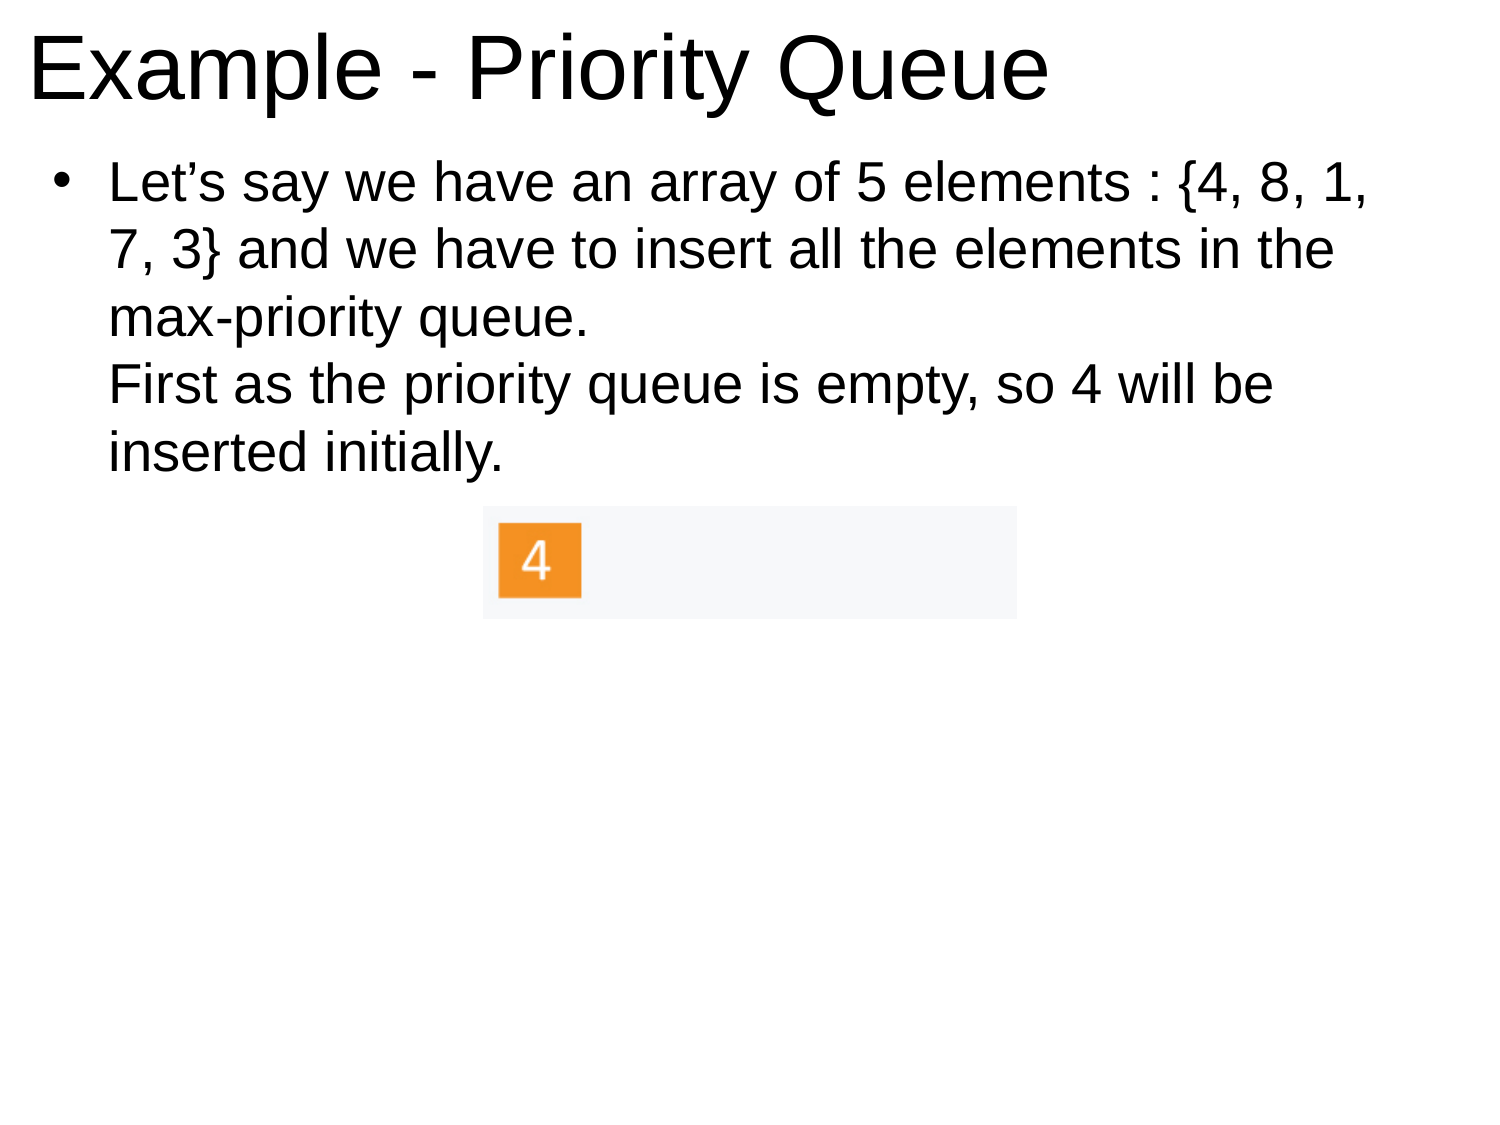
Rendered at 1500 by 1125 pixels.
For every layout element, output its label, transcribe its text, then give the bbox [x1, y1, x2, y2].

picture [483, 506, 1017, 619]
title Example - Priority Queue [12, 0, 1450, 138]
list Let’s say we have an array of 5 elements : {4, 8, 1, 7, 3} and we have to insert all the elements in the max-priority queue. First as the priority queue is empty, so 4 will be inserted initially. [37, 137, 1387, 238]
